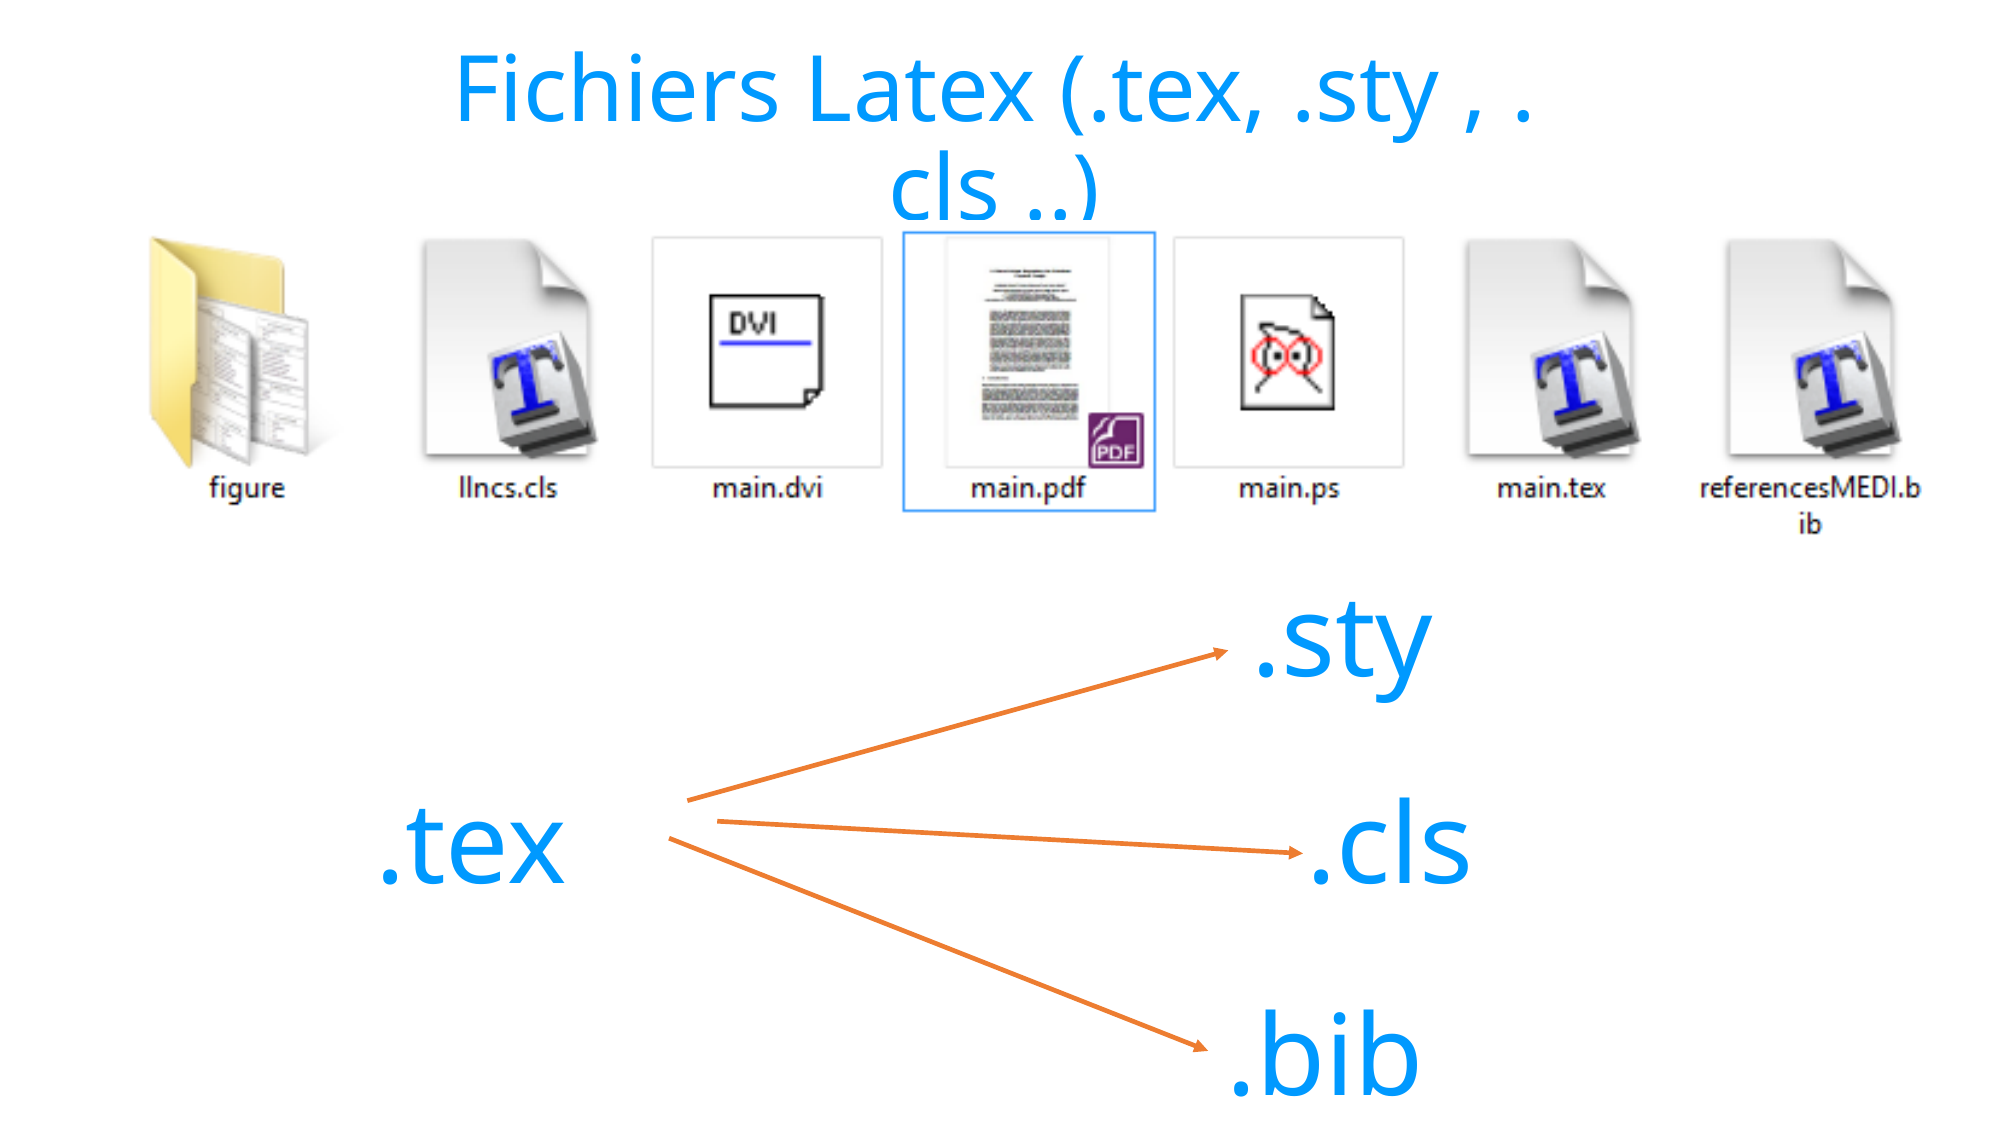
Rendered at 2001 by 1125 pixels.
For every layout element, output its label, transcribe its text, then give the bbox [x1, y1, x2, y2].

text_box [669, 838, 1209, 1051]
text_box .bib [1211, 975, 1439, 1125]
text_box .sty [1236, 579, 1449, 706]
text_box .tex [360, 763, 582, 914]
text_box .cls [1291, 763, 1489, 914]
text_box Fichiers Latex (.tex, .sty , . cls ..) [413, 42, 1576, 110]
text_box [687, 650, 1229, 801]
picture [121, 220, 1951, 579]
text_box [717, 821, 1304, 854]
